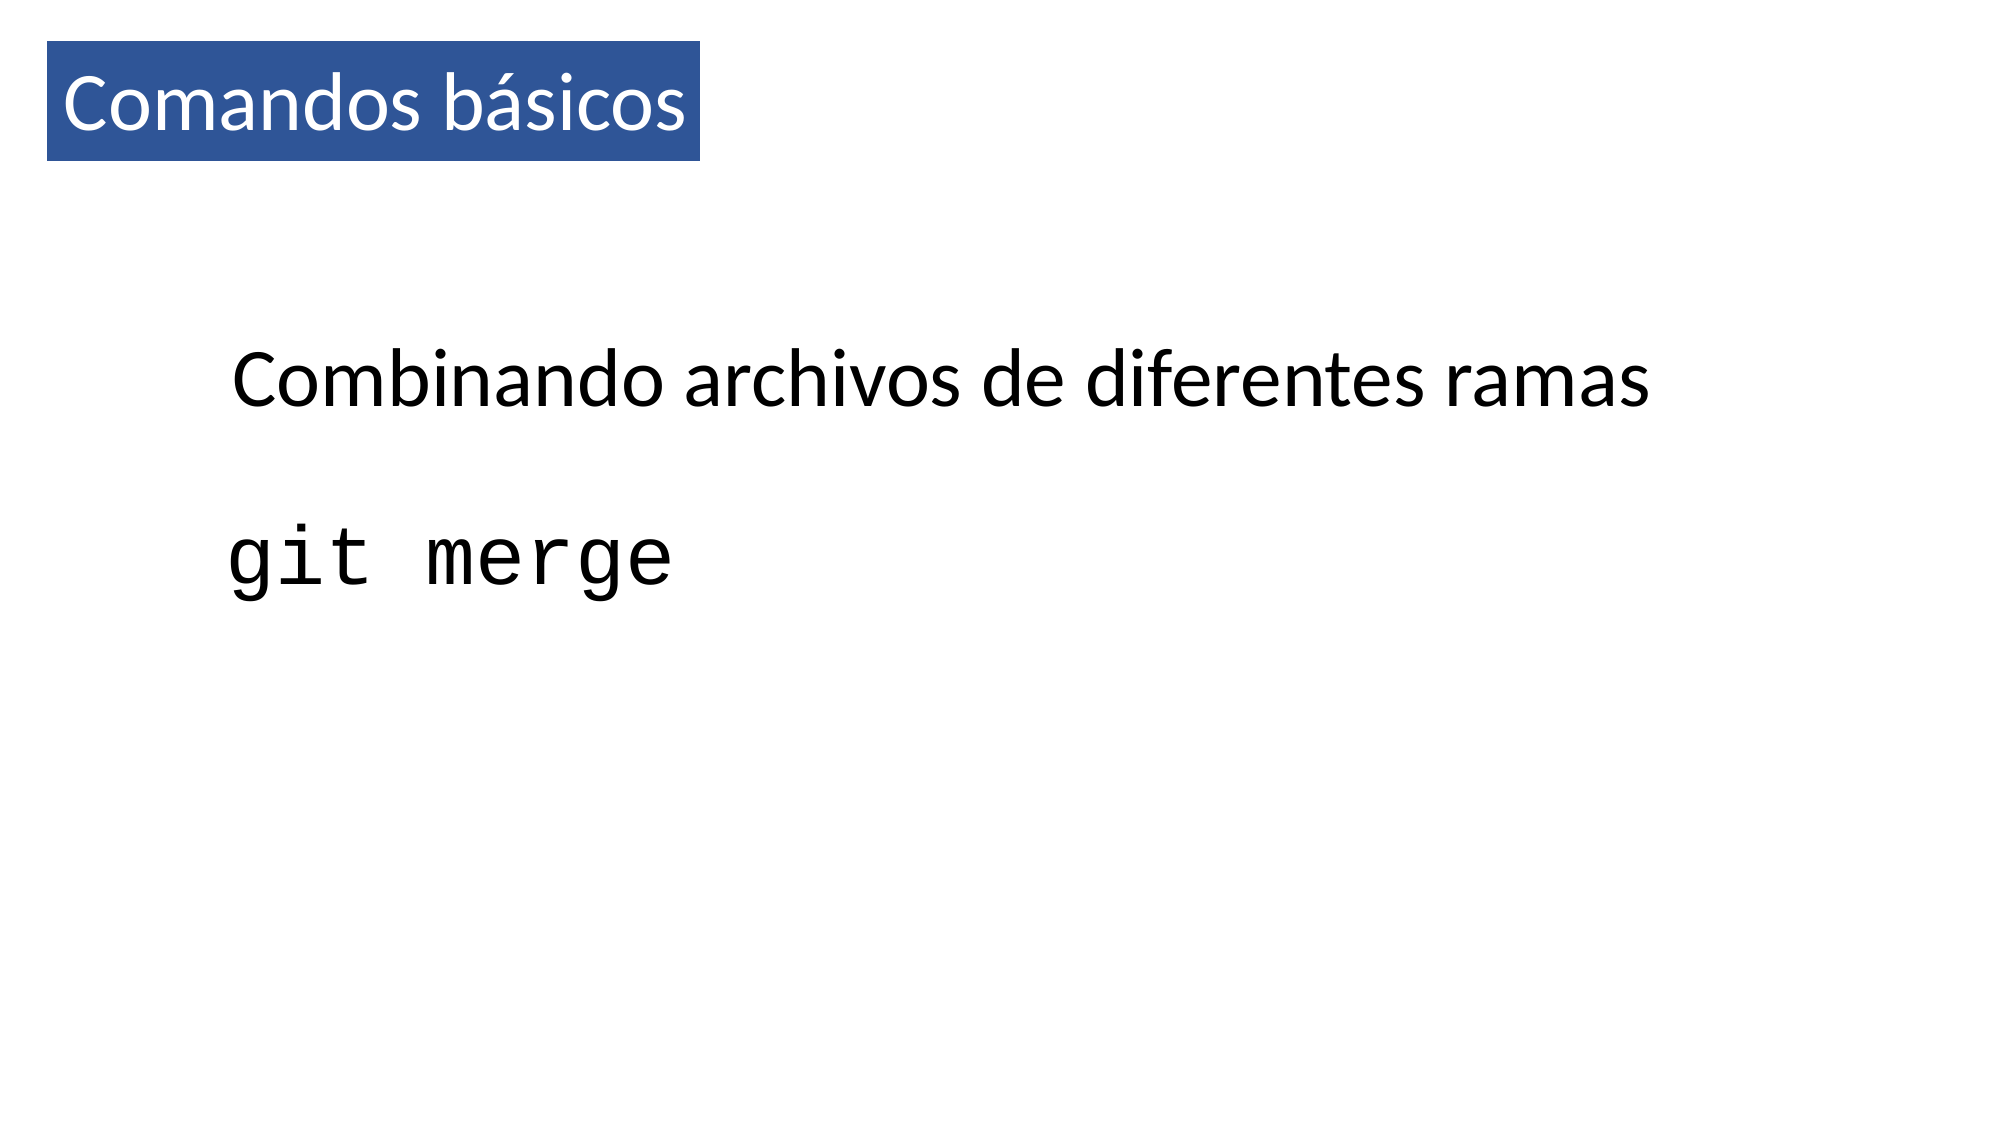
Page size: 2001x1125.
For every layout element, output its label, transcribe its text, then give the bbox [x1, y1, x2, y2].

text_box git merge [210, 493, 1900, 609]
text_box Combinando archivos de diferentes ramas [217, 315, 1668, 431]
text_box Comandos básicos [48, 39, 703, 155]
text_box [45, 39, 702, 163]
